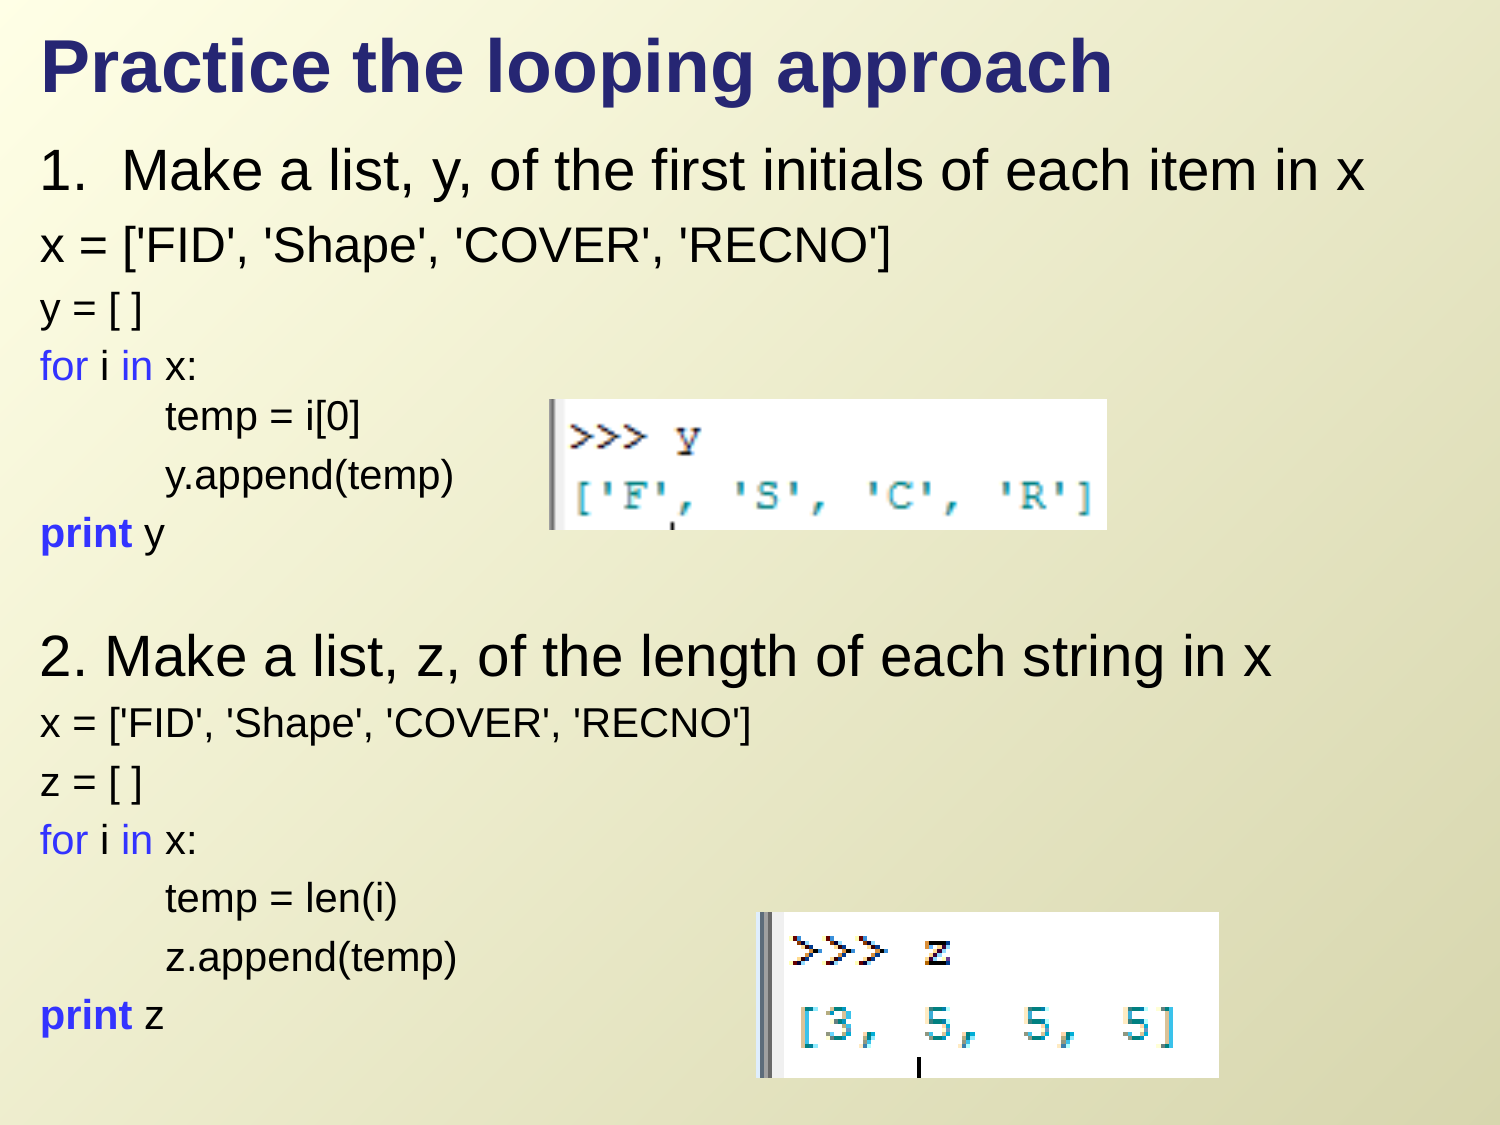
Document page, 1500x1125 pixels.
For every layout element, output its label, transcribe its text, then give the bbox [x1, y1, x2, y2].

title Practice the looping approach [25, 24, 1339, 101]
list 1. Make a list, y, of the first initials of each item in x x = ['FID', 'Shape', 'COVER', 'RECNO'] y = [ ] for i in x: temp = i[0] y.append(temp) print y 2. Make a list, z, of the length of each string in x x = ['FID', 'Shape', 'COVER', 'RECNO'] z = [ ] for i in x: temp = len(i) z.append(temp) print z [24, 125, 1450, 1013]
picture [549, 399, 1107, 530]
picture [755, 912, 1219, 1078]
